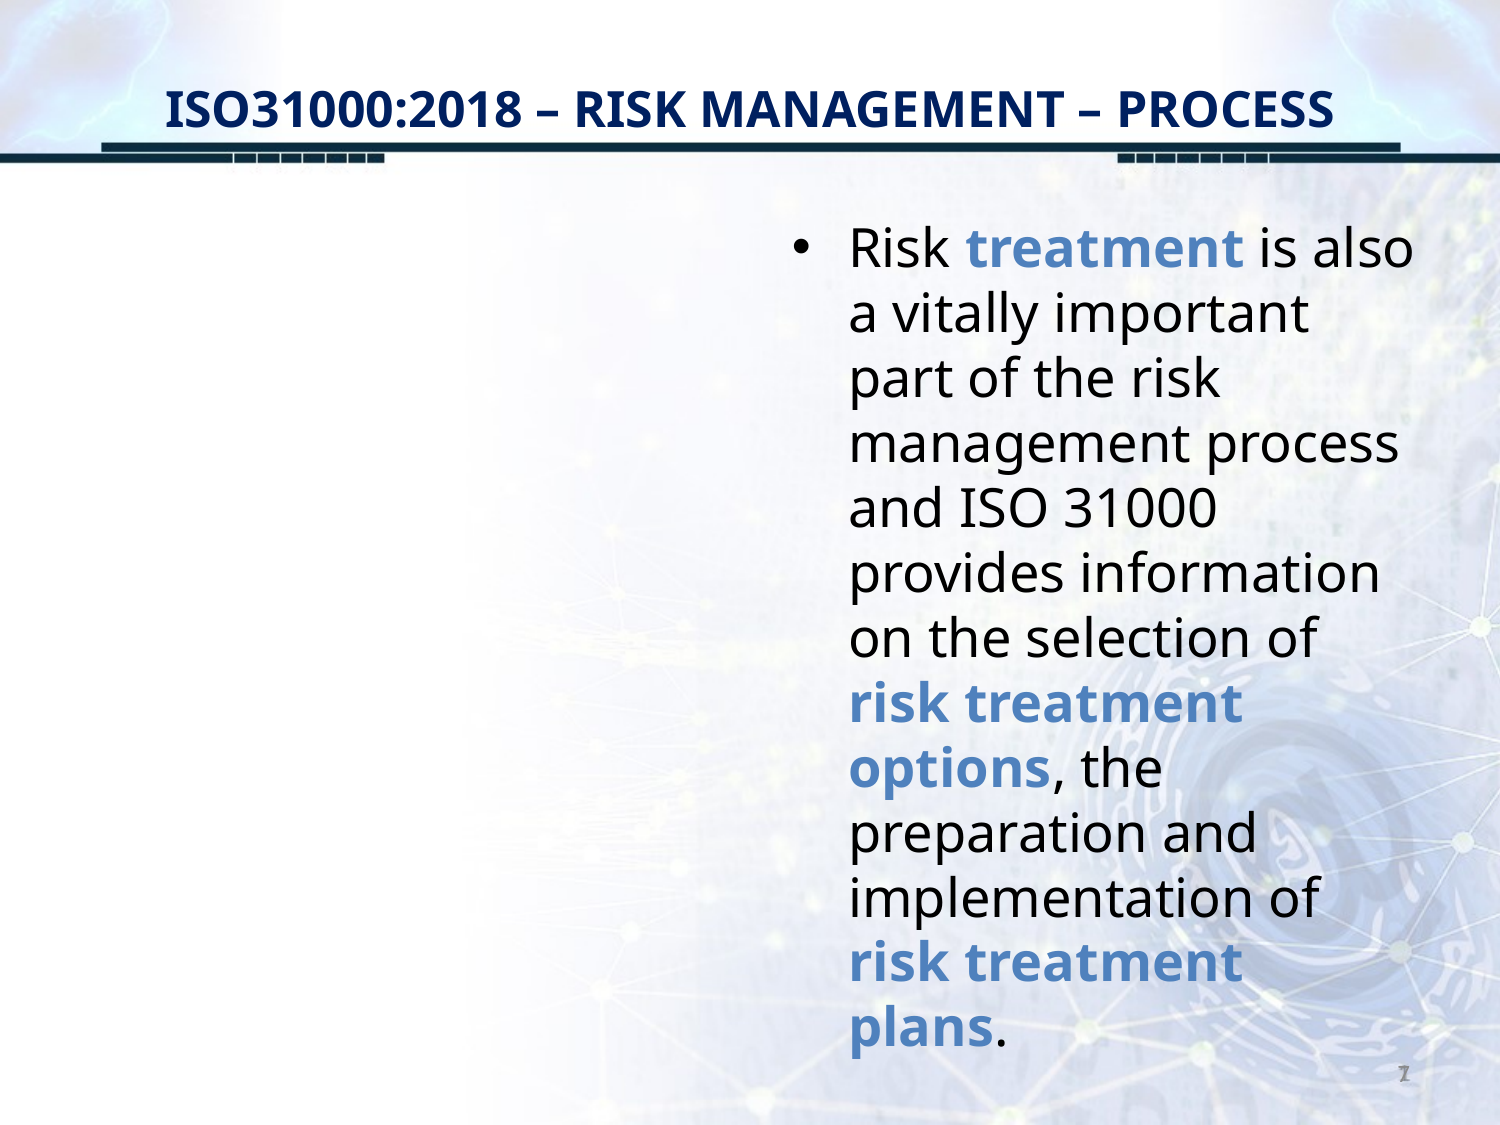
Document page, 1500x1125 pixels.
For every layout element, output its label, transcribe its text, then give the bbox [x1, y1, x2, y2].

picture [0, 0, 1500, 1125]
slide_number 7 [1074, 1042, 1425, 1103]
list Risk treatment is also a vitally important part of the risk management process and ISO 31000 provides information on the selection of risk treatment options, the preparation and implementation of risk treatment plans. [776, 205, 1432, 1023]
title ISO31000:2018 – RISK MANAGEMENT – PROCESS [75, 34, 1425, 182]
